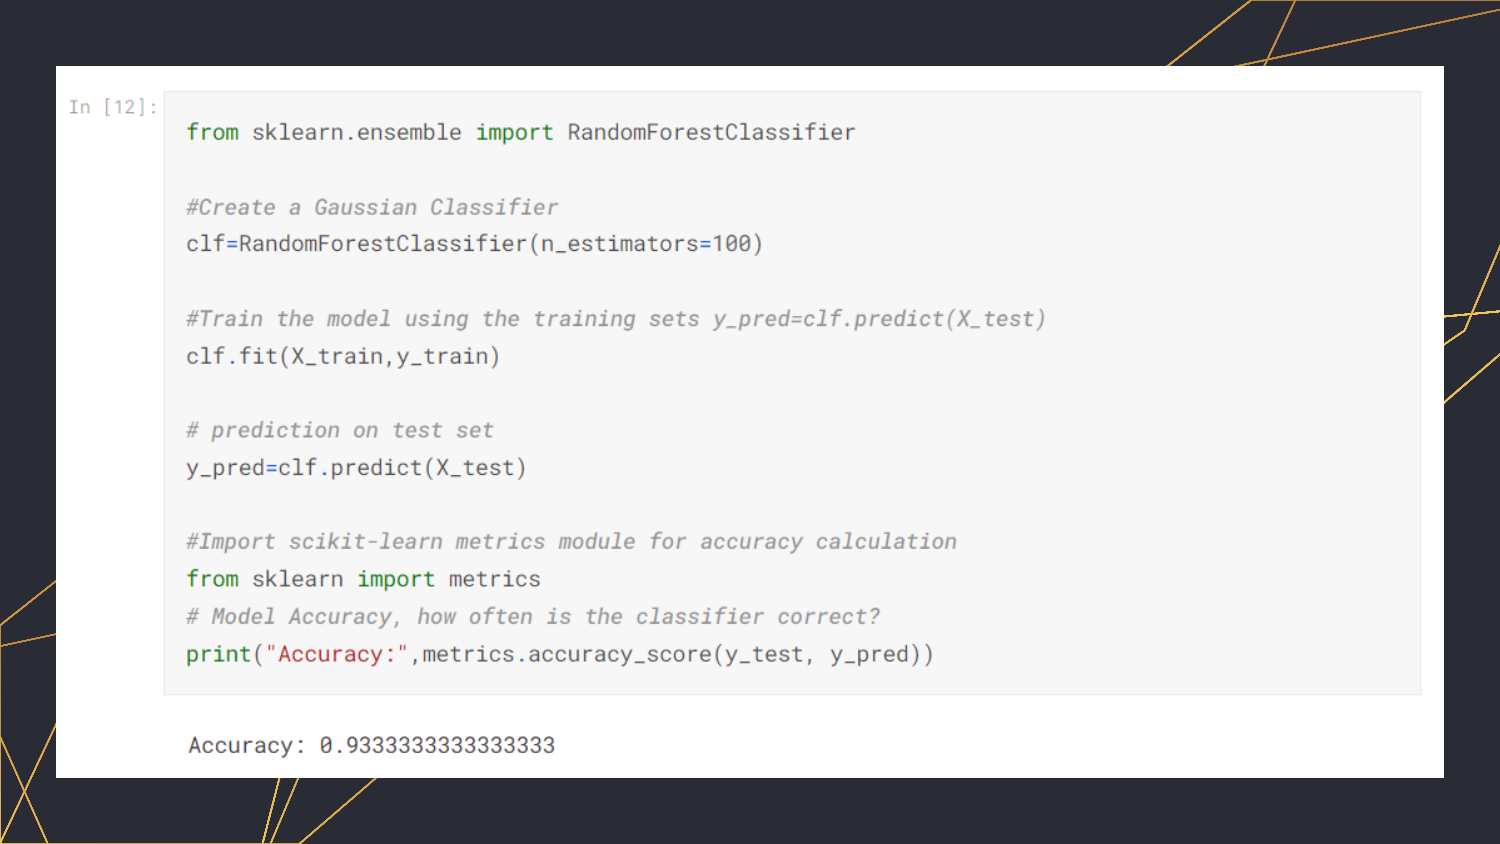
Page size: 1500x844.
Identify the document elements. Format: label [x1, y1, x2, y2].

picture [56, 65, 1444, 778]
